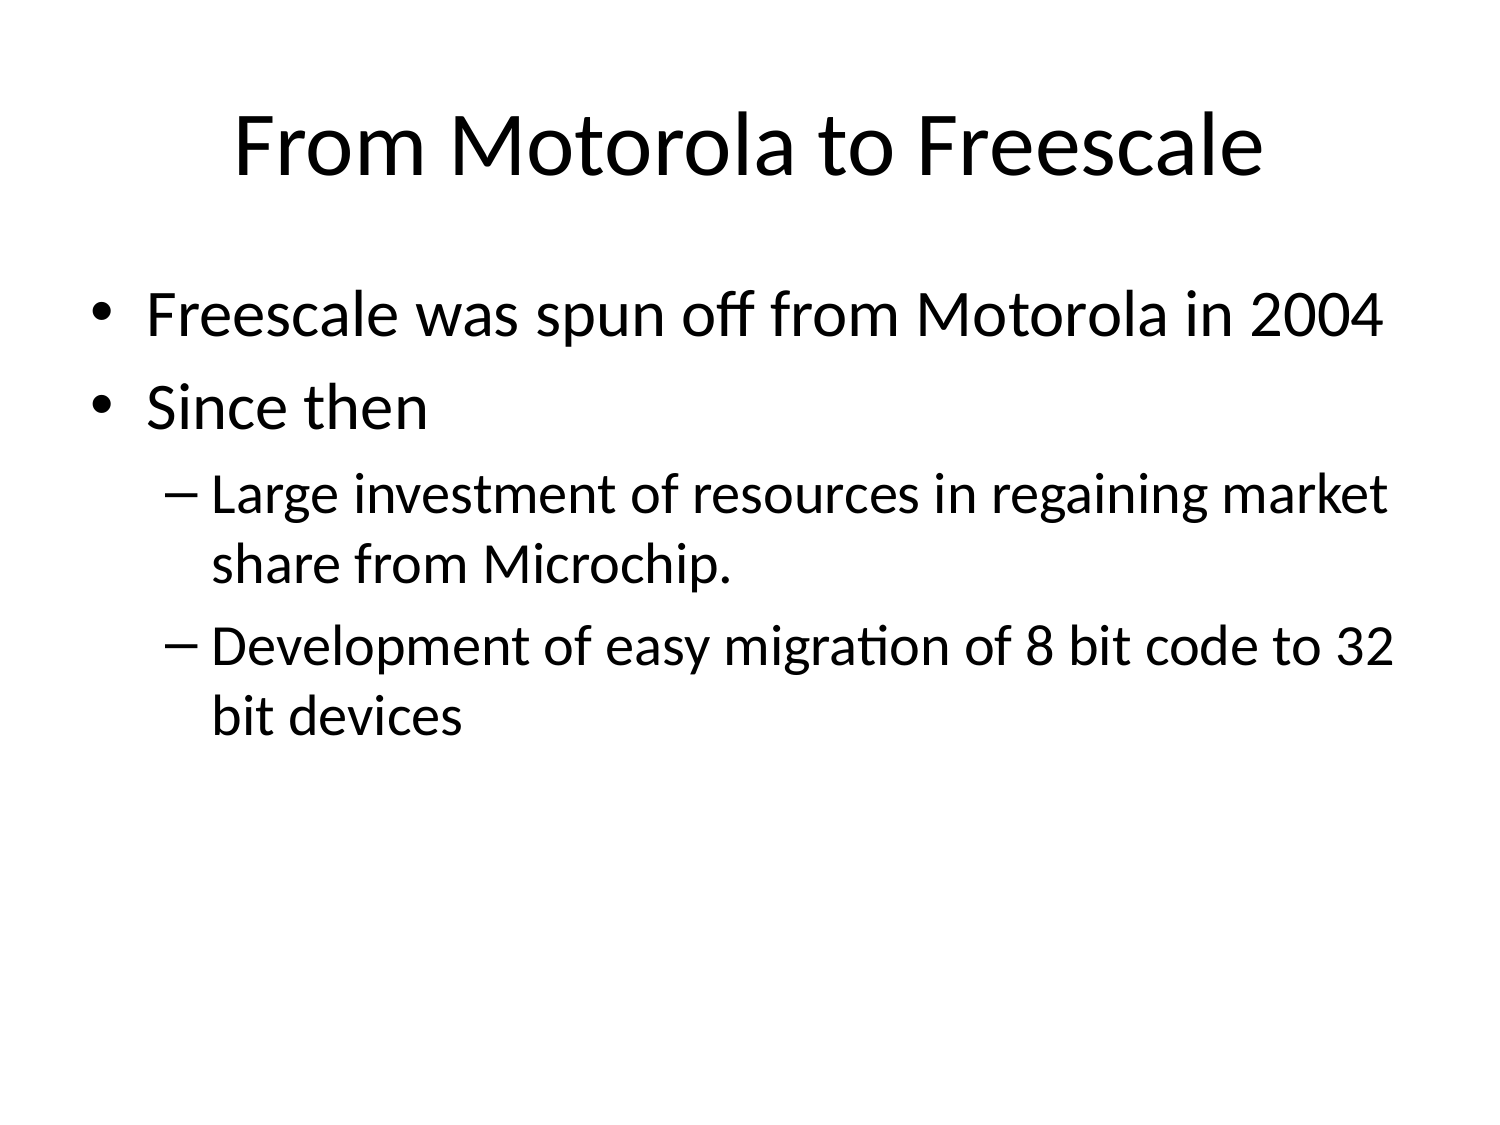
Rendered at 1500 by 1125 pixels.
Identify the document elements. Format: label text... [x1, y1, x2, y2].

list Freescale was spun off from Motorola in 2004 Since then Large investment of resources in regaining market share from Microchip. Development of easy migration of 8 bit code to 32 bit devices [75, 262, 1425, 1005]
title From Motorola to Freescale [75, 45, 1425, 233]
